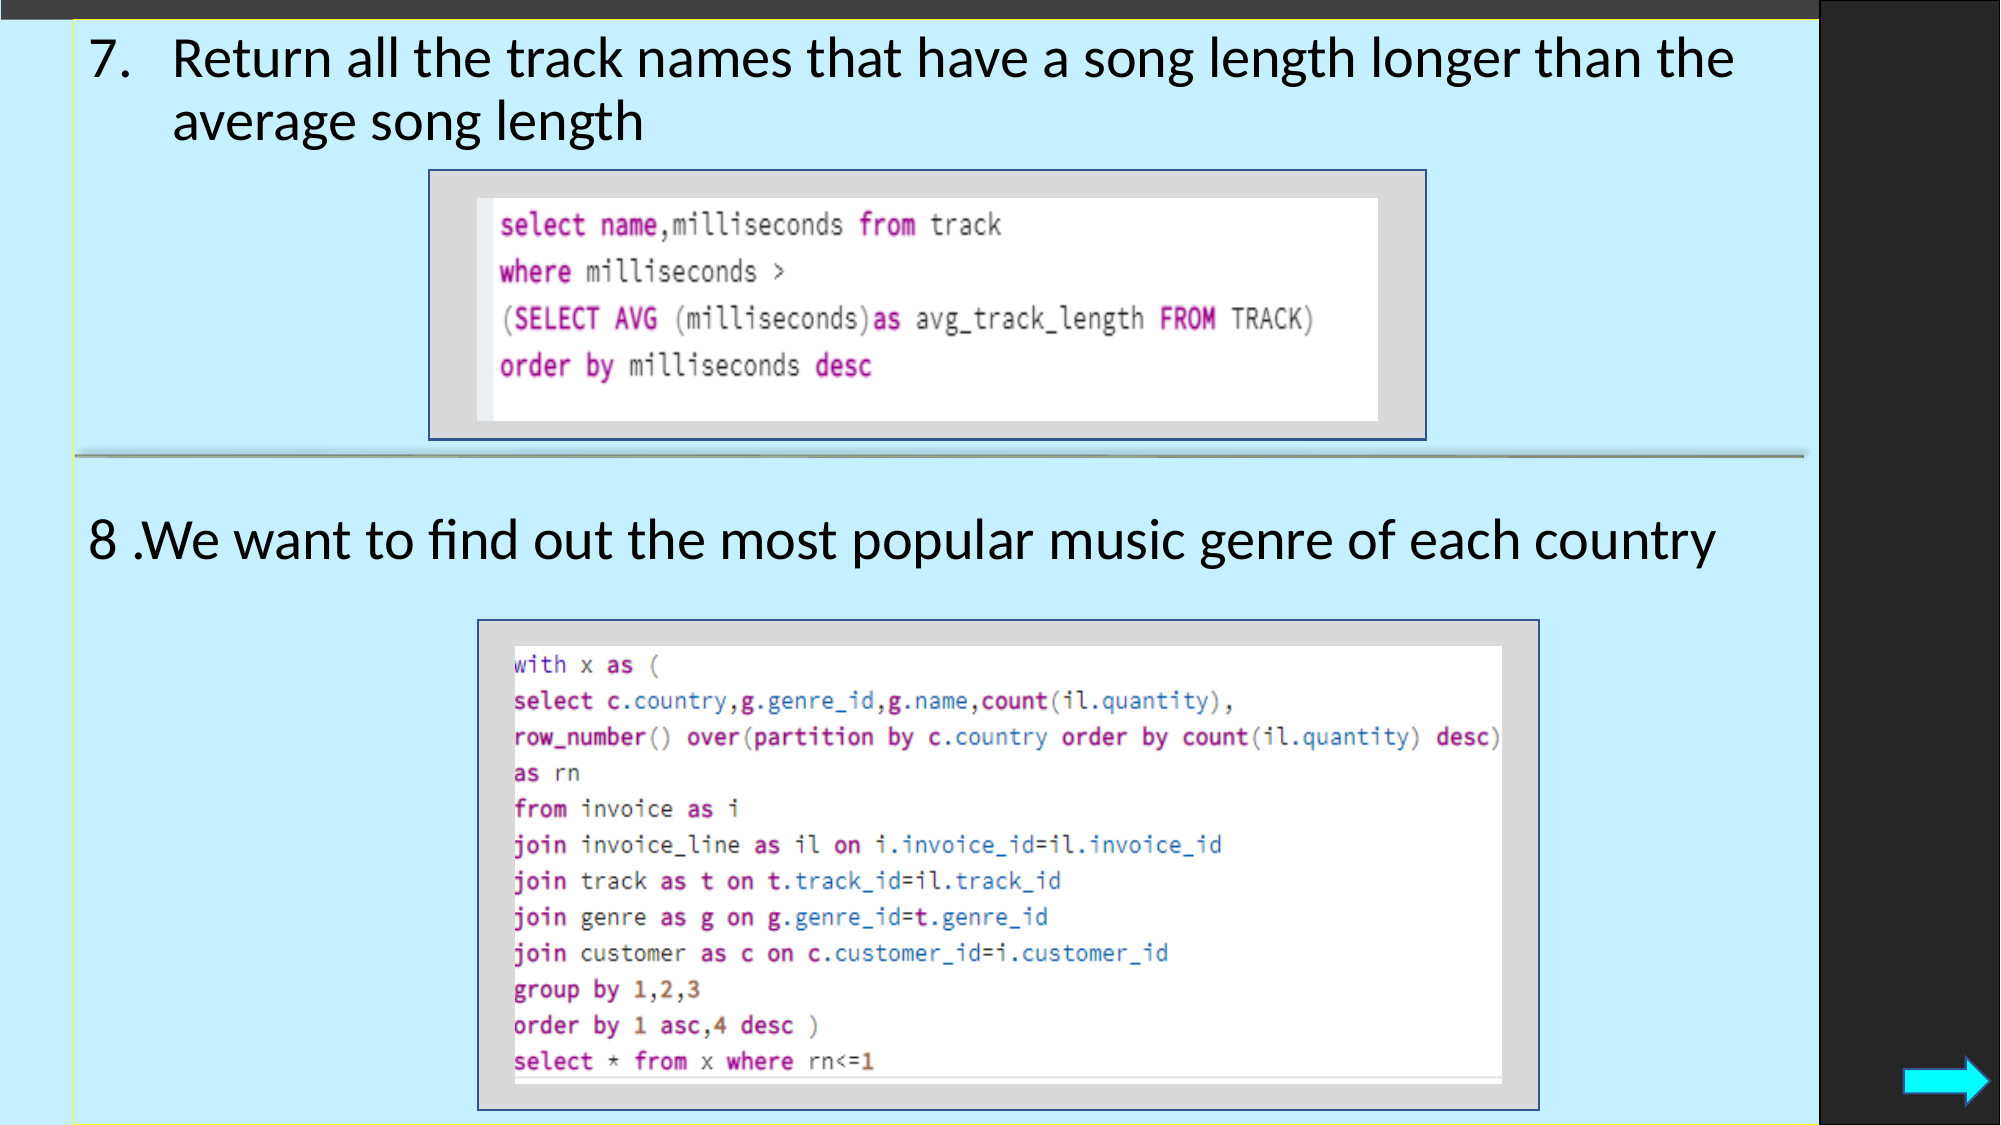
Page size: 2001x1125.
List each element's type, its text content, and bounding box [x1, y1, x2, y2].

picture [70, 439, 1820, 465]
list Return all the track names that have a song length longer than the average song length 8 .We want to find out the most popular music genre of each country [73, 465, 1819, 1125]
text_box [1819, 0, 2000, 1125]
picture [477, 198, 1378, 421]
list Return all the track names that have a song length longer than the average song length 8 .We want to find out the most popular music genre of each country [73, 19, 1819, 439]
title [1, 0, 1819, 20]
picture [515, 646, 1502, 1084]
text_box [1902, 1054, 1992, 1108]
